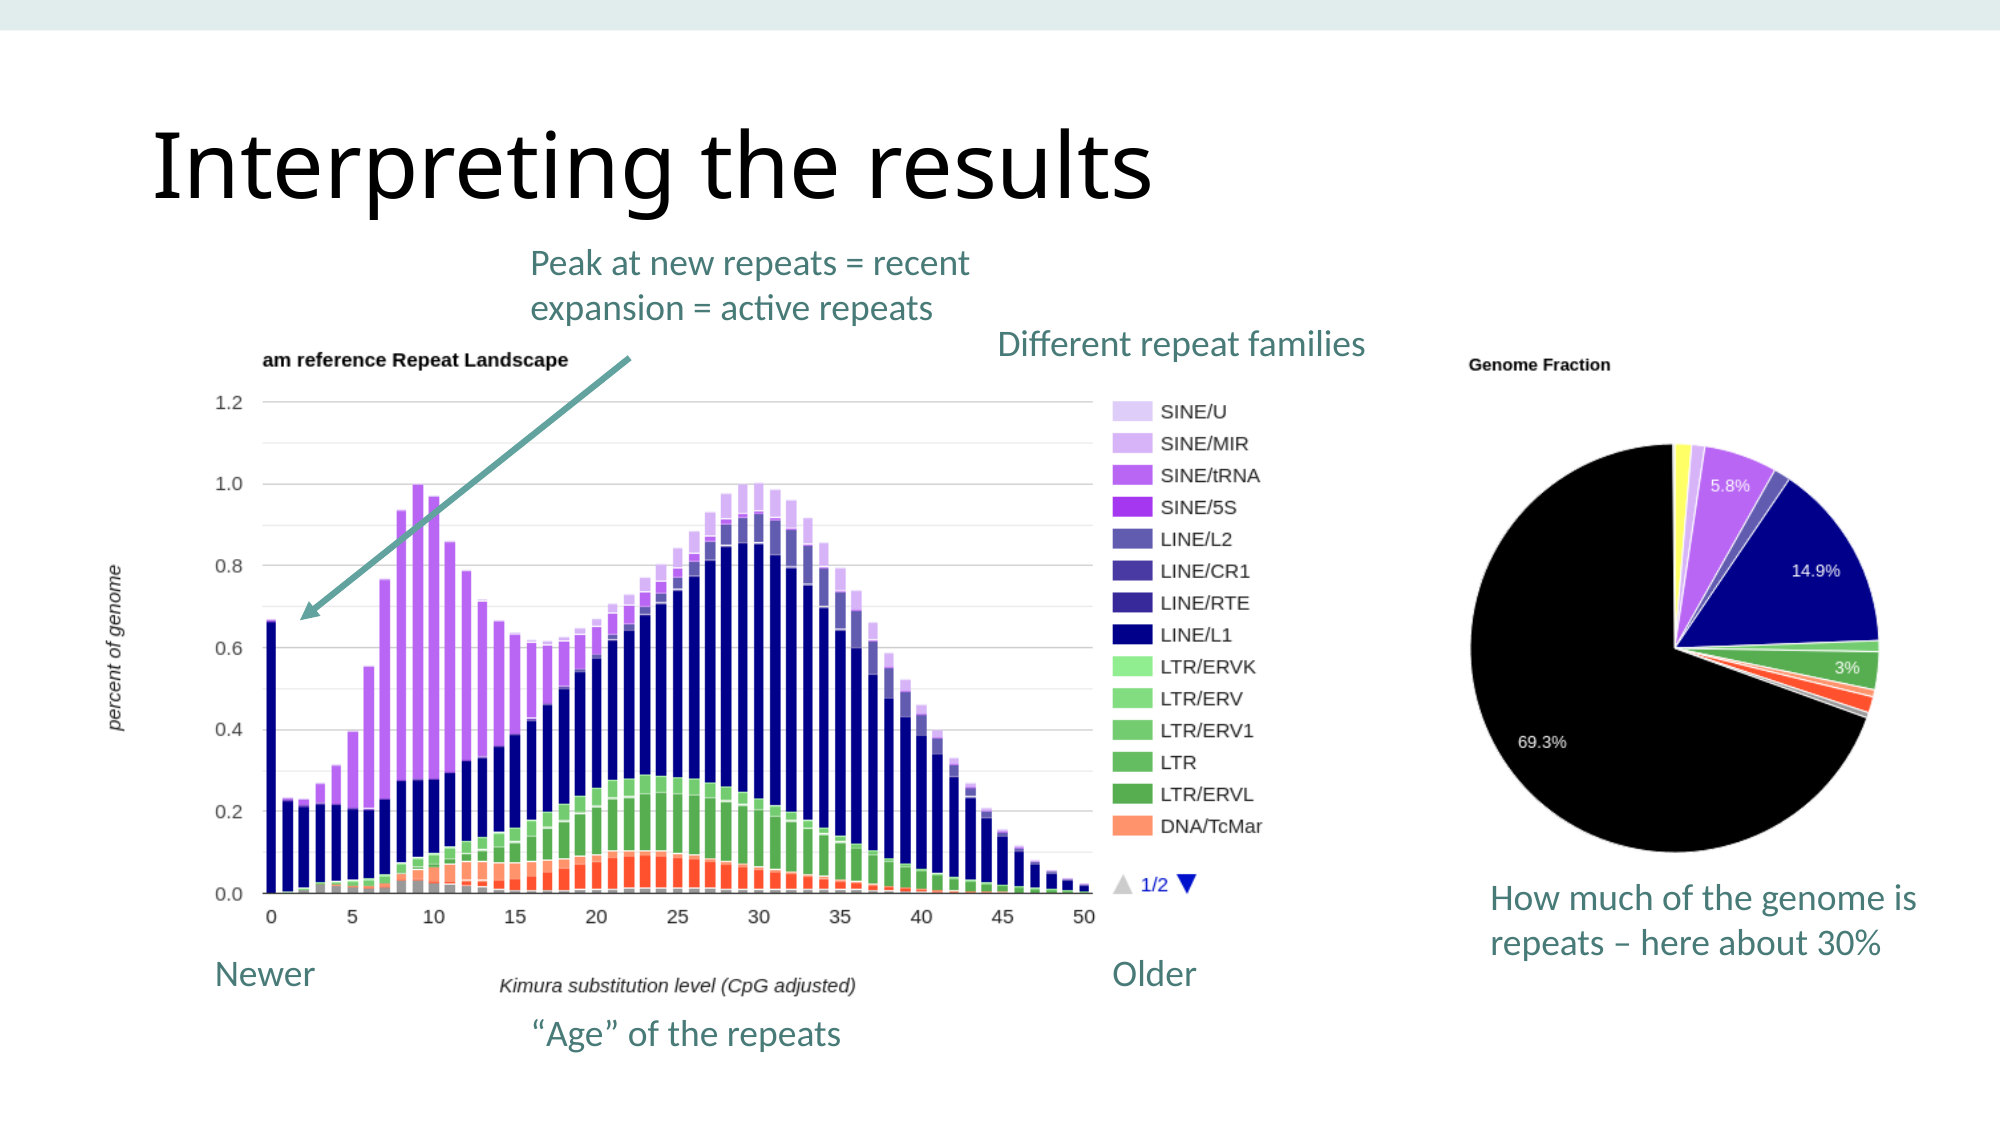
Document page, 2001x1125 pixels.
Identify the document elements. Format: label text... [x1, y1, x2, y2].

text_box Peak at new repeats = recent expansion = active repeats [515, 231, 1130, 311]
text_box [0, 0, 2000, 31]
title Interpreting the results [137, 59, 1863, 278]
text_box How much of the genome is repeats – here about 30% [1906, 865, 1961, 971]
picture [94, 311, 1906, 1039]
text_box “Age” of the repeats [515, 1039, 1000, 1062]
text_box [299, 357, 630, 621]
